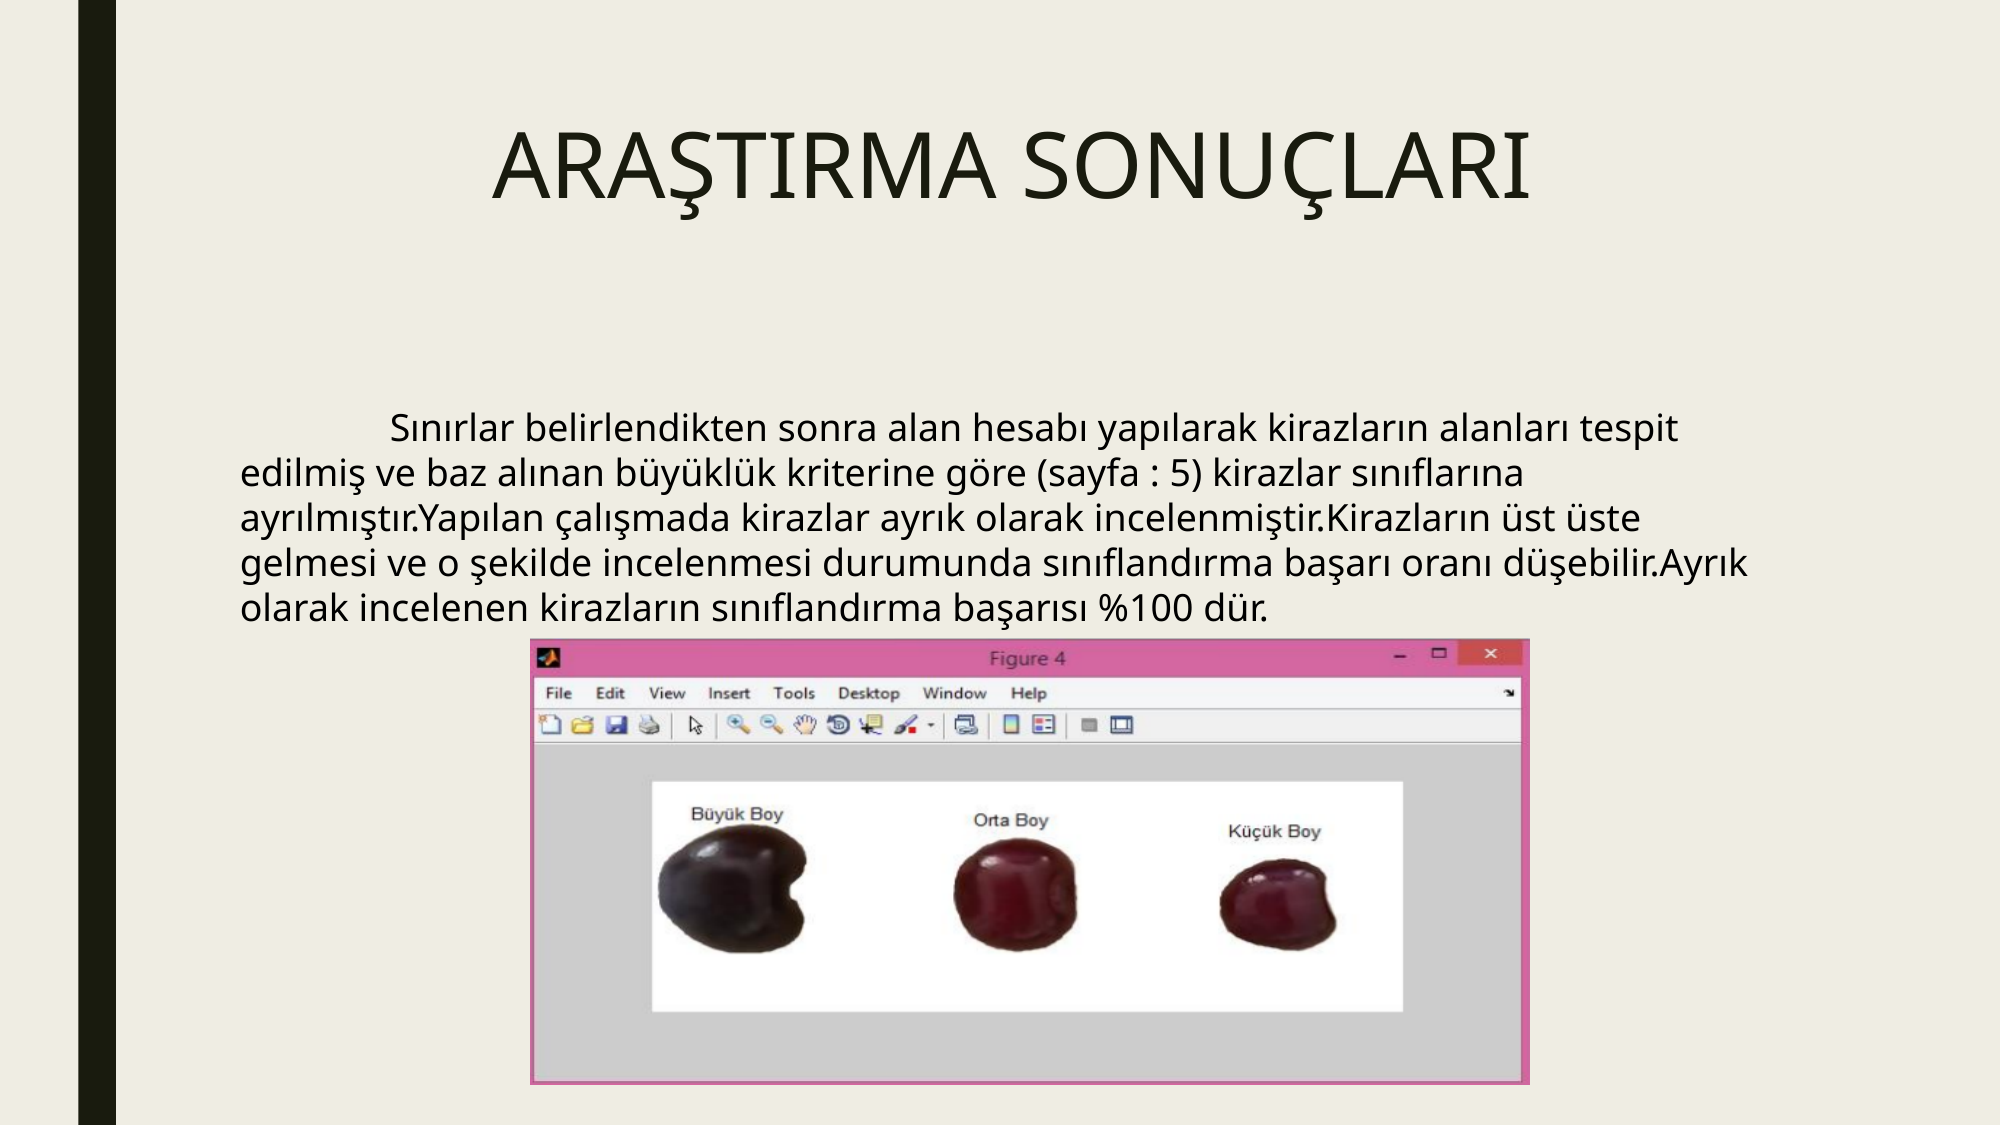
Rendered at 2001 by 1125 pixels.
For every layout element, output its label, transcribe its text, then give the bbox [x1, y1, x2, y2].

text_box Sınırlar belirlendikten sonra alan hesabı yapılarak kirazların alanları tespit edilmiş ve baz alınan büyüklük kriterine göre (sayfa : 5) kirazlar sınıflarına ayrılmıştır.Yapılan çalışmada kirazlar ayrık olarak incelenmiştir.Kirazların üst üste gelmesi ve o şekilde incelenmesi durumunda sınıflandırma başarı oranı düşebilir.Ayrık olarak incelenen kirazların sınıflandırma başarısı %100 dür. [224, 396, 1800, 636]
picture [530, 638, 1530, 1085]
title ARAŞTIRMA SONUÇLARI [225, 112, 1800, 357]
